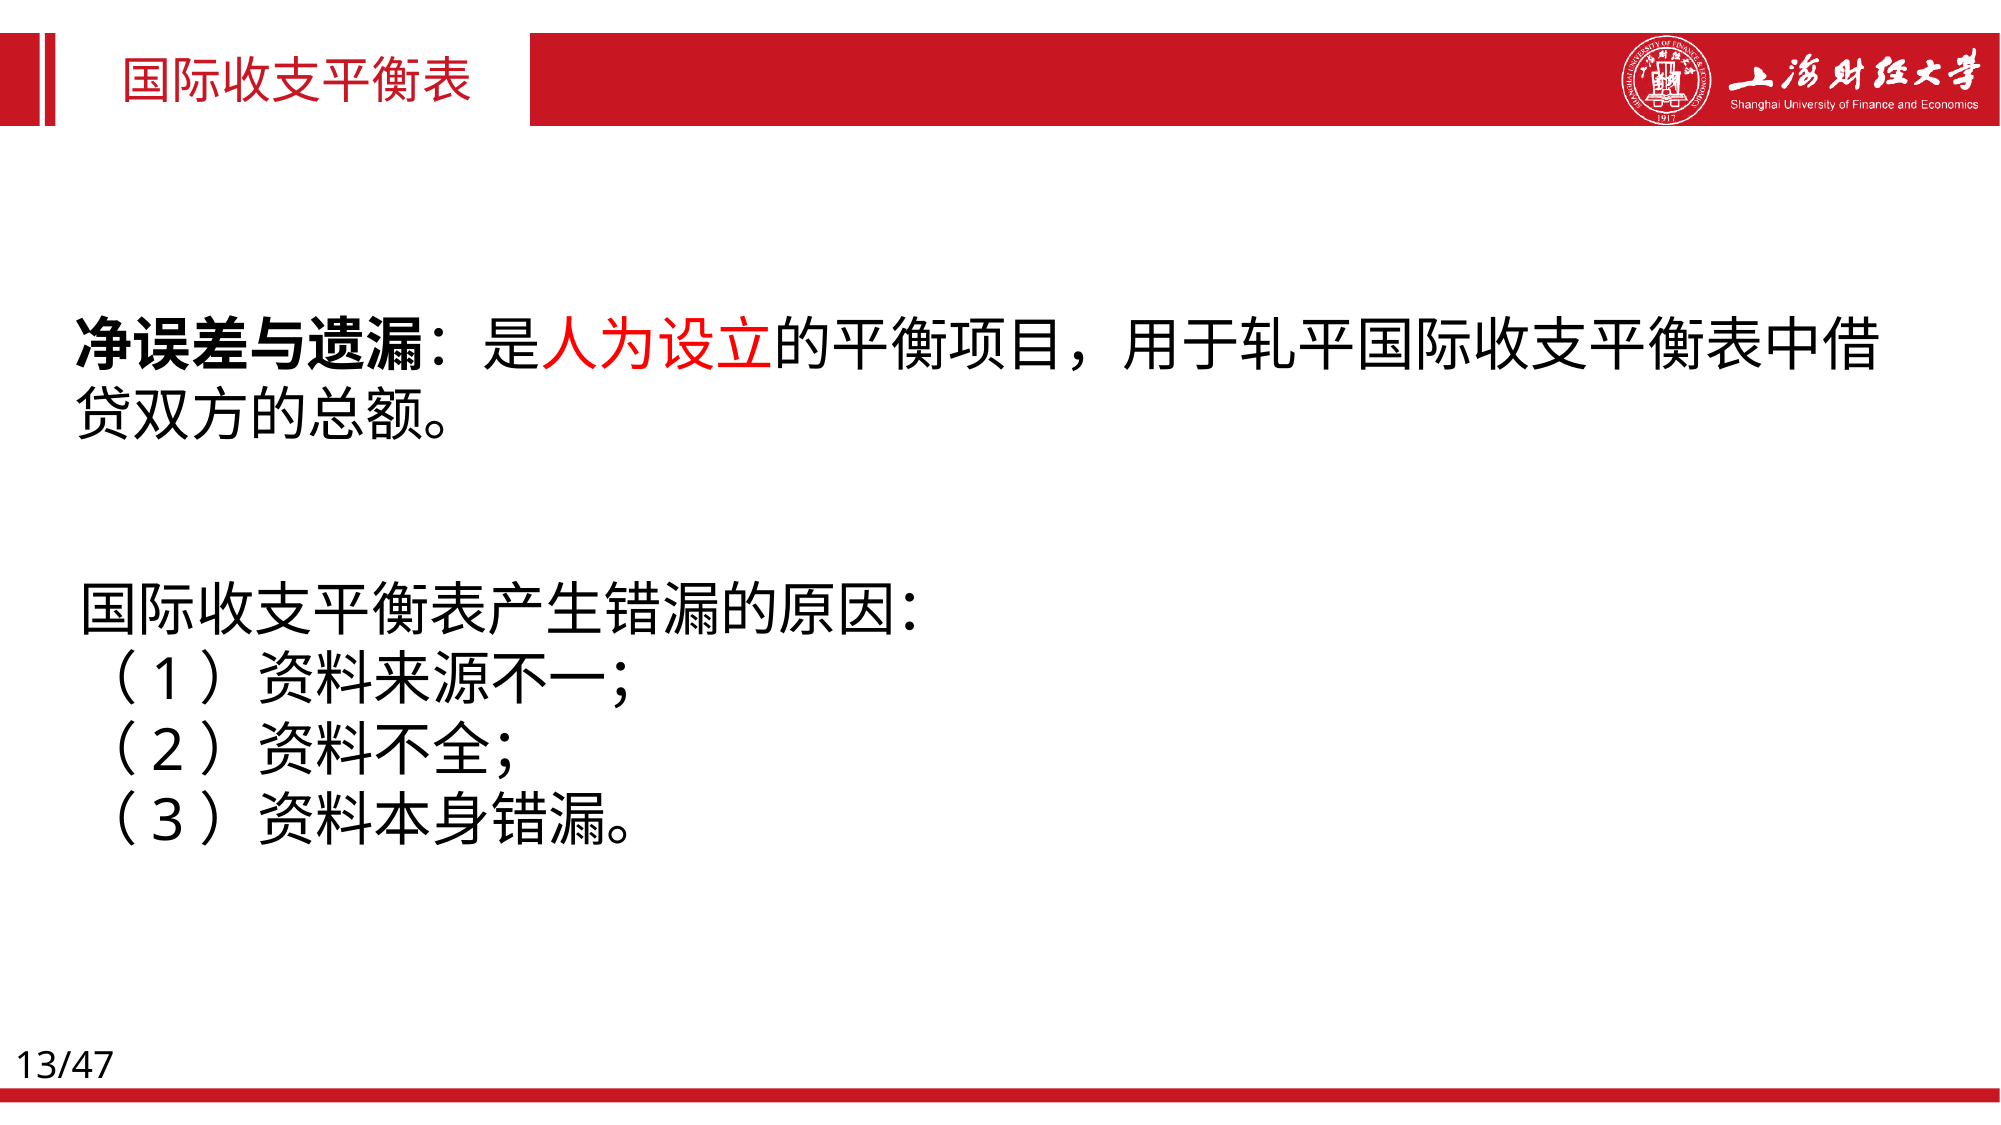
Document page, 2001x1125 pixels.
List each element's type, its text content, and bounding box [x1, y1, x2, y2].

text_box 净误差与遗漏：是人为设立的平衡项目，用于轧平国际收支平衡表中借贷双方的总额。 [59, 299, 1941, 455]
text_box 国际收支平衡表产生错漏的原因： （1）资料来源不一； （2）资料不全； （3）资料本身错漏。 [64, 564, 969, 860]
text_box 国际收支平衡表 [107, 41, 487, 116]
picture [1595, 0, 2000, 172]
